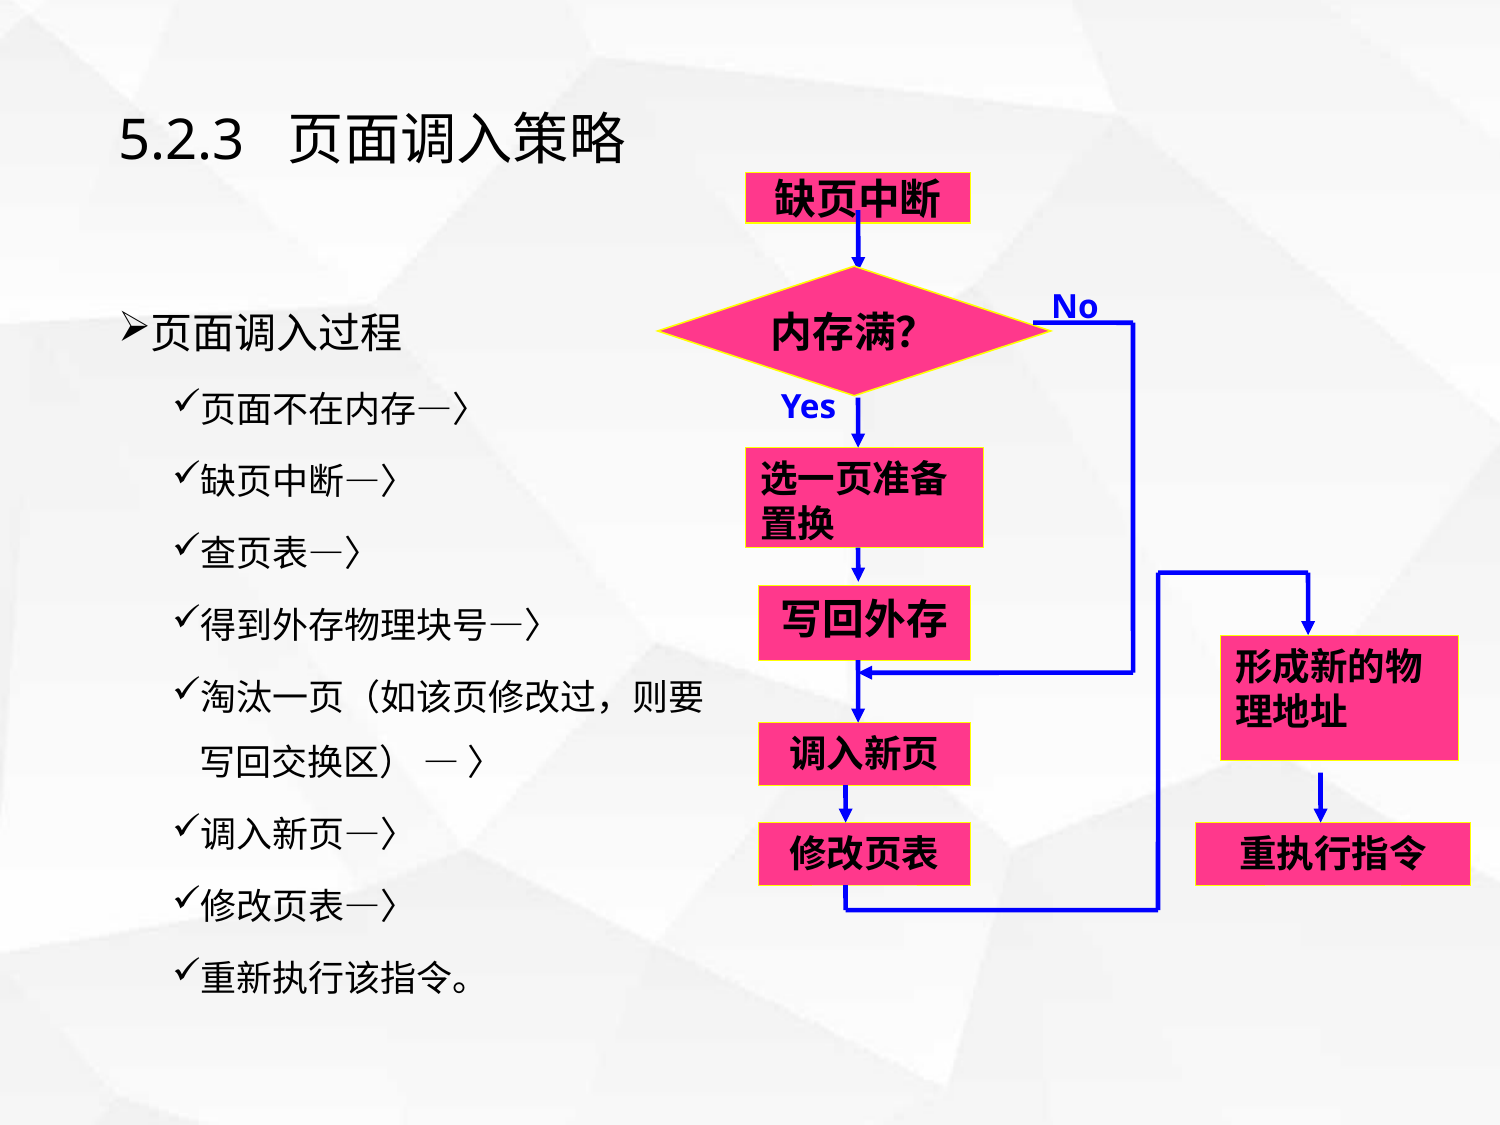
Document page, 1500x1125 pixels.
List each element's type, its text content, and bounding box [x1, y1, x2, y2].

picture [0, 0, 1500, 1125]
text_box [670, 172, 1471, 911]
list 页面调入过程 页面不在内存—〉 缺页中断—〉 查页表—〉 得到外存物理块号—〉 淘汰一页（如该页修改过，则要写回交换区） — 〉 调入新页—〉 修改页表—〉 重新执行该指令。 [103, 274, 726, 1014]
title 5.2.3 页面调入策略 [103, 59, 1397, 223]
